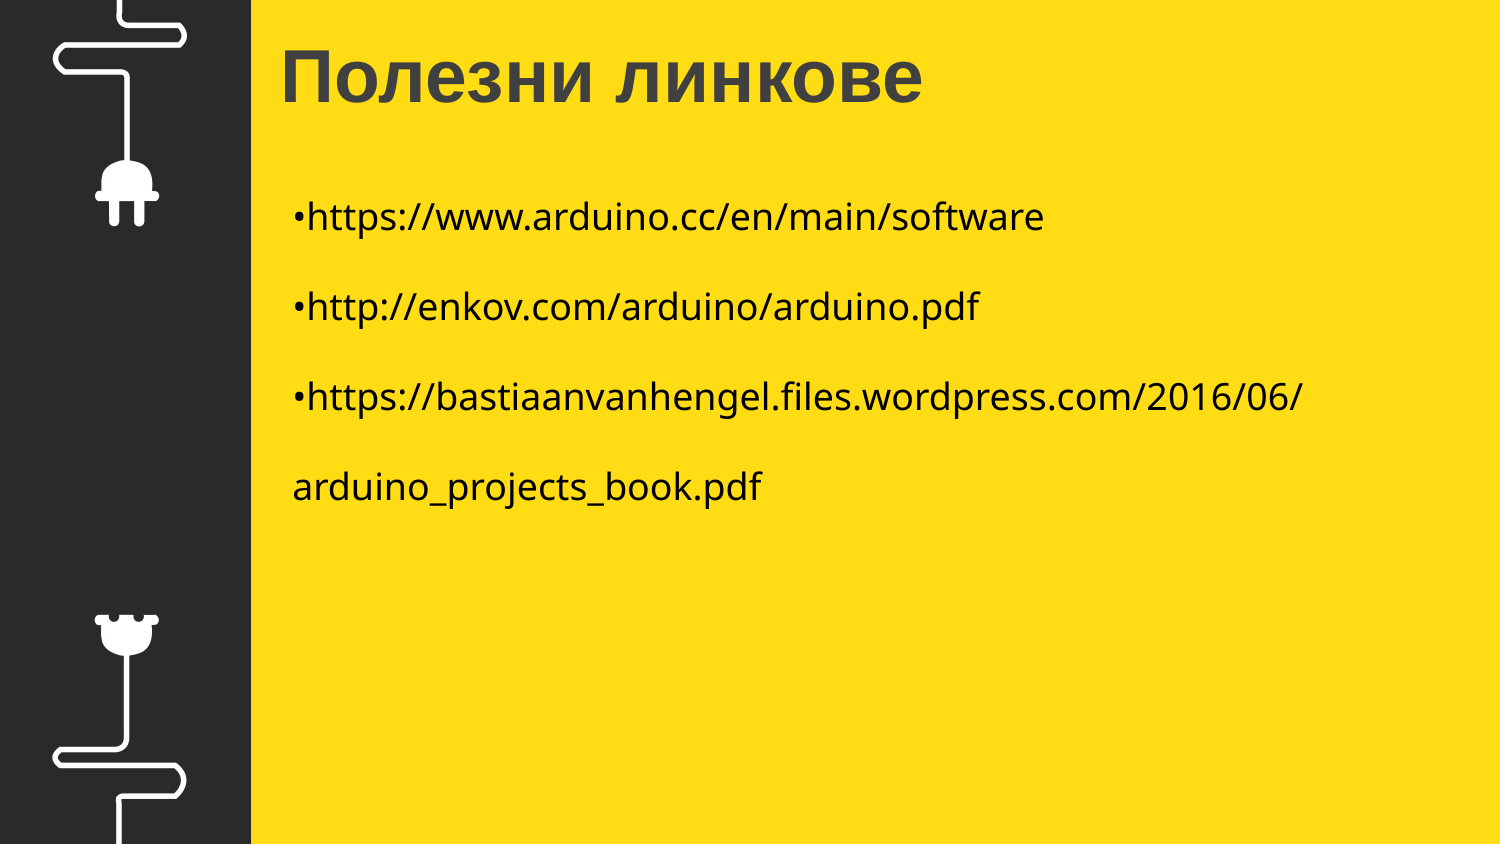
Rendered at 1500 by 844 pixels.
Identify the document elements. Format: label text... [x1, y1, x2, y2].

title Полезни линкове [265, 0, 1500, 146]
picture [0, 0, 1500, 844]
text_box •https://www.arduino.cc/en/main/software •http://enkov.com/arduino/arduino.pdf •https://bastiaanvanhengel.files.wordpress.com/2016/06/arduino_projects_book.pdf [277, 140, 1424, 560]
